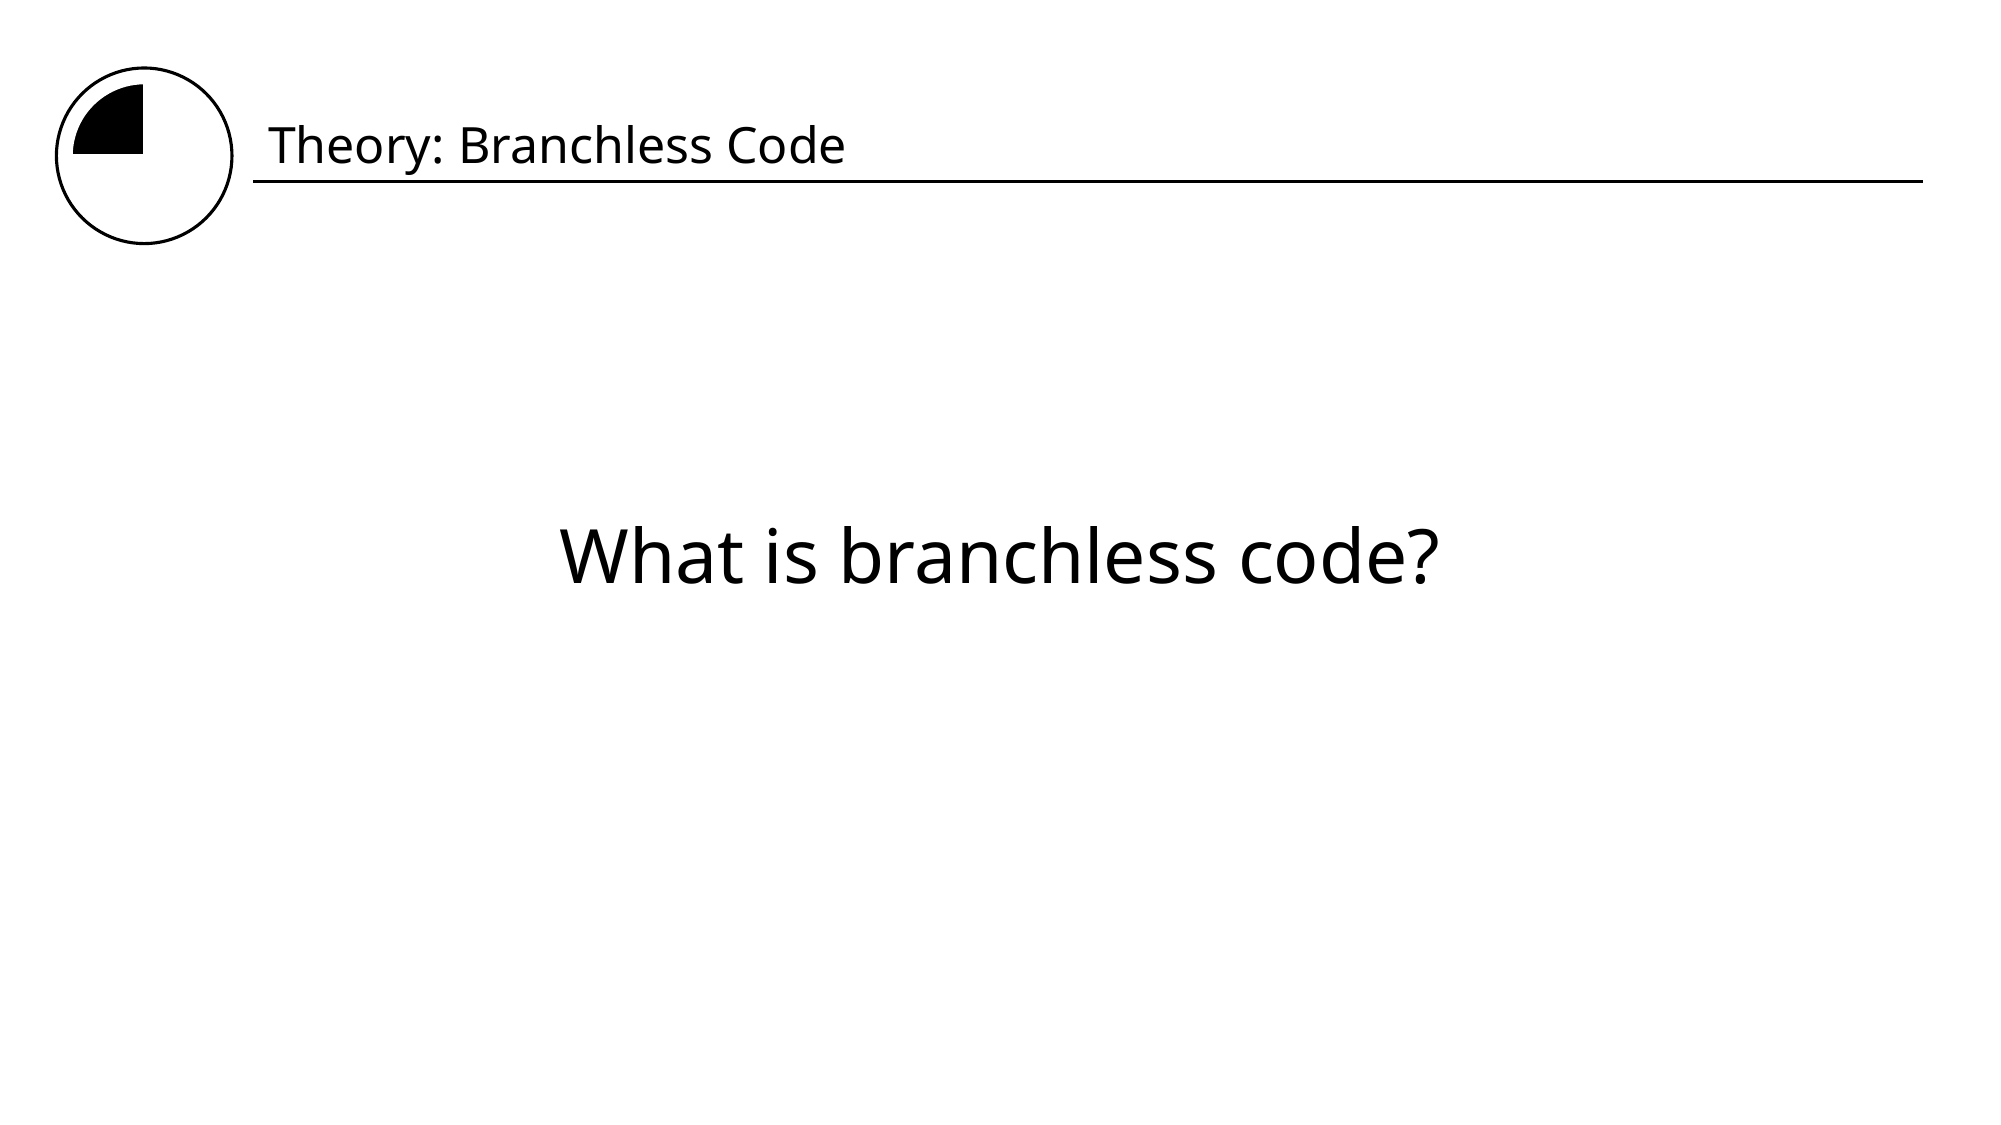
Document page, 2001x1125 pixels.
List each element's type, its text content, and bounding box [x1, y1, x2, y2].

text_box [56, 67, 232, 244]
list What is branchless code? [308, 511, 1692, 615]
text_box Theory: Branchless Code [253, 105, 939, 180]
